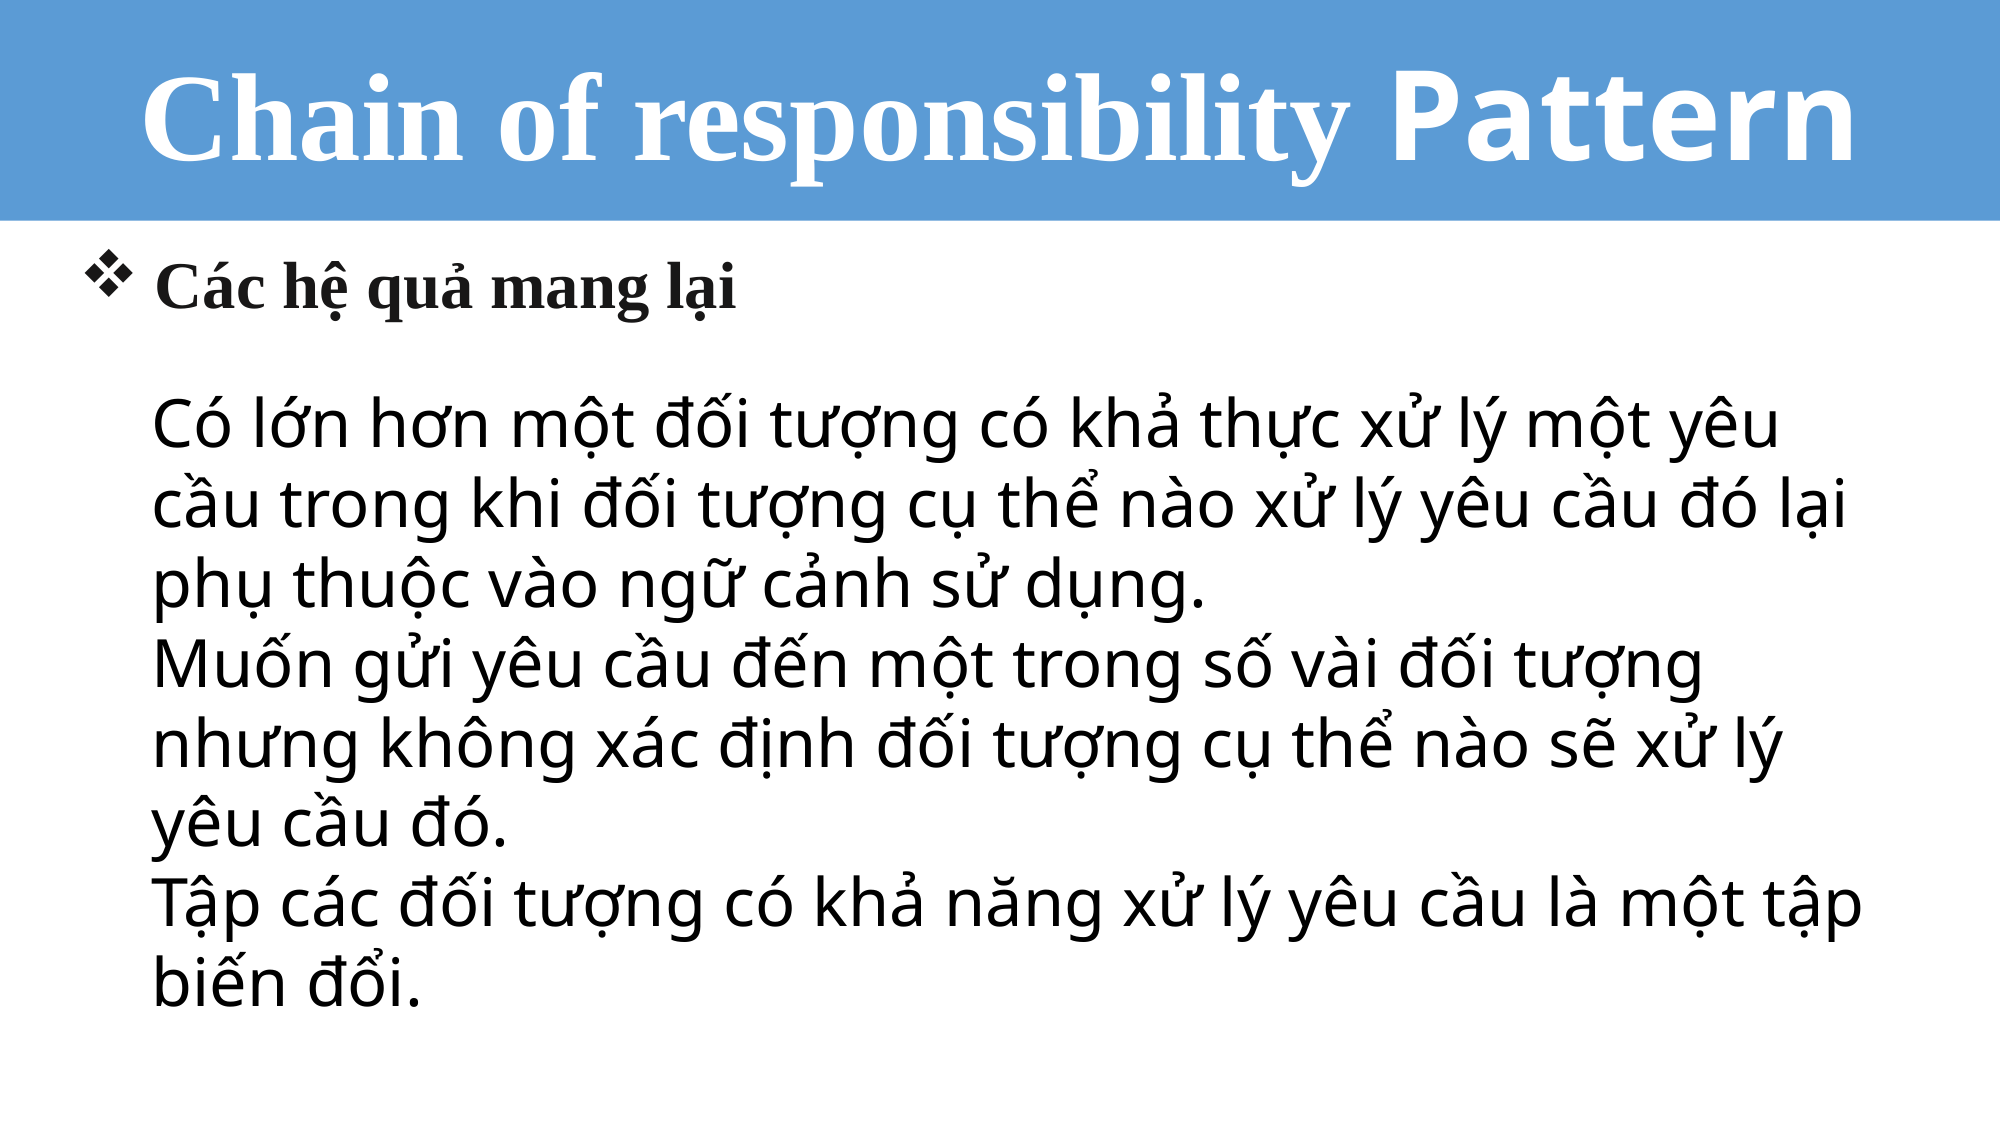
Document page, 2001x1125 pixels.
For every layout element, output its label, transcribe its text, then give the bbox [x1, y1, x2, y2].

text_box Chain of responsibility Pattern [0, 0, 2000, 222]
text_box Các hệ quả mang lại [64, 222, 753, 329]
text_box Có lớn hơn một đối tượng có khả thực xử lý một yêu cầu trong khi đối tượng cụ thể nào xử lý yêu cầu đó lại phụ thuộc vào ngữ cảnh sử dụng. Muốn gửi yêu cầu đến một trong số vài đối tượng nhưng không xác định đối tượng cụ thể nào sẽ xử lý yêu cầu đó. Tập các đối tượng có khả năng xử lý yêu cầu là một tập biến đổi. [62, 373, 1925, 1028]
